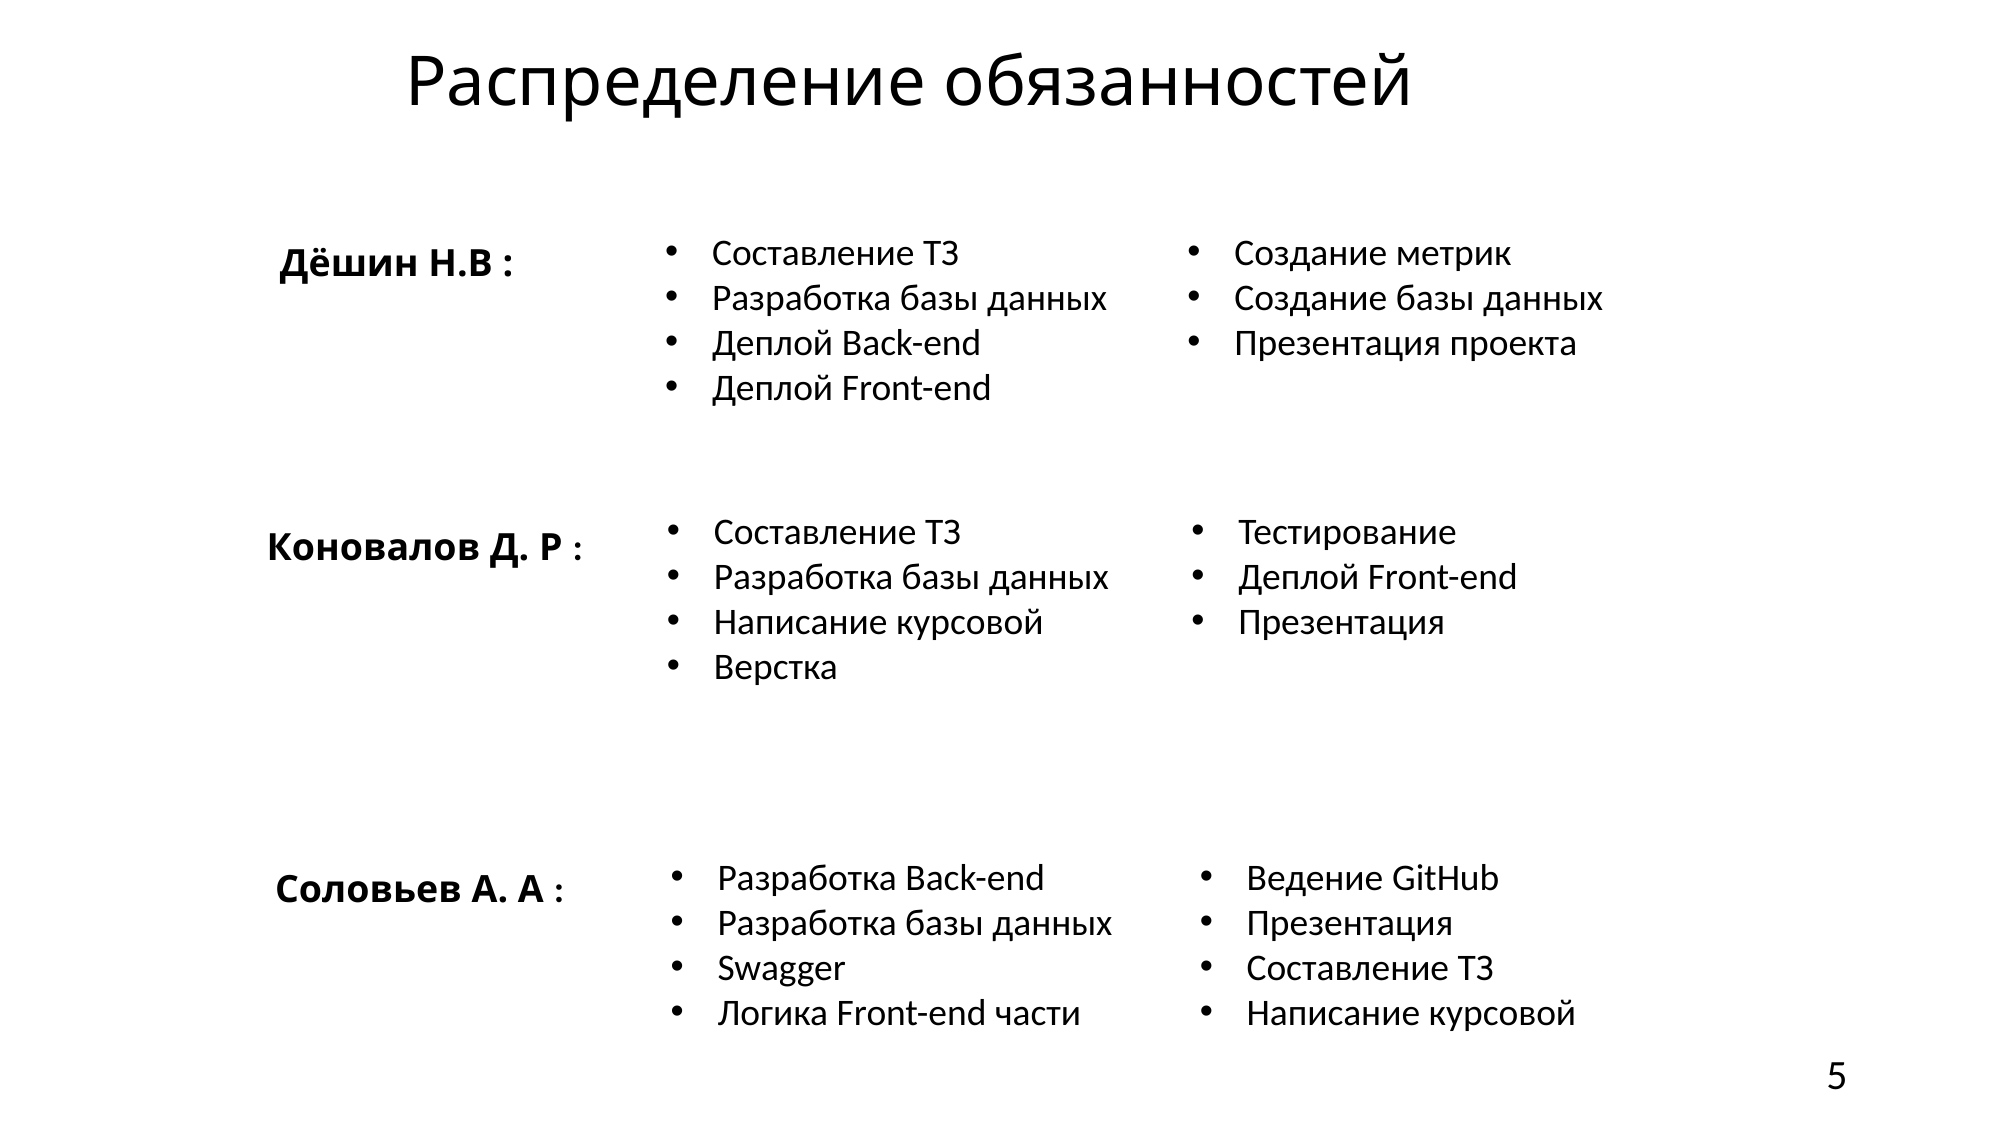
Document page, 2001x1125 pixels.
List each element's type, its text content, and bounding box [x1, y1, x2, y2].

text_box Коновалов Д. Р : [251, 515, 598, 575]
text_box Разработка Back-end Разработка базы данных Swagger Логика Front-end части [655, 845, 1128, 1086]
title Распределение обязанностей [389, 19, 1619, 148]
text_box Создание метрик Создание базы данных Презентация проекта [1172, 220, 1619, 416]
text_box Составление ТЗ Разработка базы данных Написание курсовой Верстка [652, 499, 1171, 740]
text_box Составление ТЗ Разработка базы данных Деплой Back-end Деплой Front-end [650, 220, 1123, 551]
text_box Тестирование Деплой Front-end Презентация [1176, 499, 1533, 650]
text_box Ведение GitHub Презентация Составление ТЗ Написание курсовой [1185, 845, 1650, 1125]
text_box Соловьев А. А : [260, 857, 579, 918]
slide_number 5 [1412, 1042, 1863, 1103]
text_box Дёшин Н.В : [265, 231, 567, 337]
